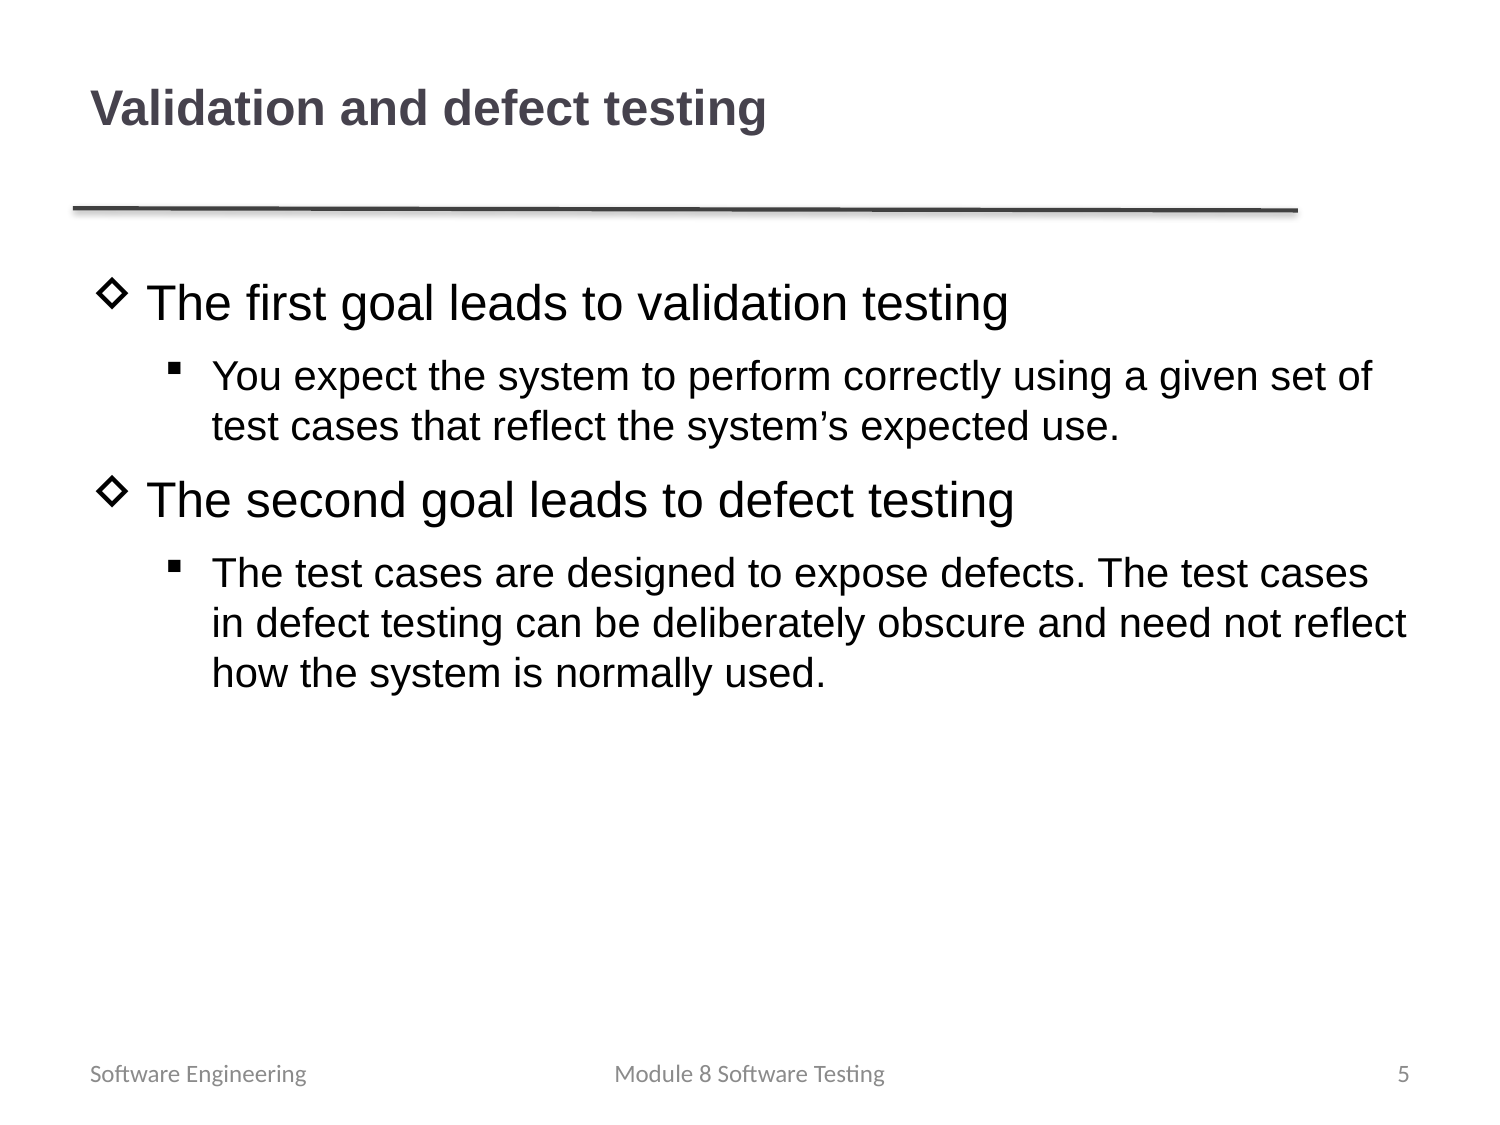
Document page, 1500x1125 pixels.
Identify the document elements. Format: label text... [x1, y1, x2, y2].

footer Module 8 Software Testing [512, 1042, 988, 1103]
slide_number Software Engineering [75, 1042, 425, 1103]
title Validation and defect testing [74, 11, 1272, 200]
list The first goal leads to validation testing You expect the system to perform correctly using a given set of test cases that reflect the system’s expected use. The second goal leads to defect testing The test cases are designed to expose defects. The test cases in defect testing can be deliberately obscure and need not reflect how the system is normally used. [75, 262, 1425, 1005]
slide_number 5 [1074, 1042, 1425, 1103]
